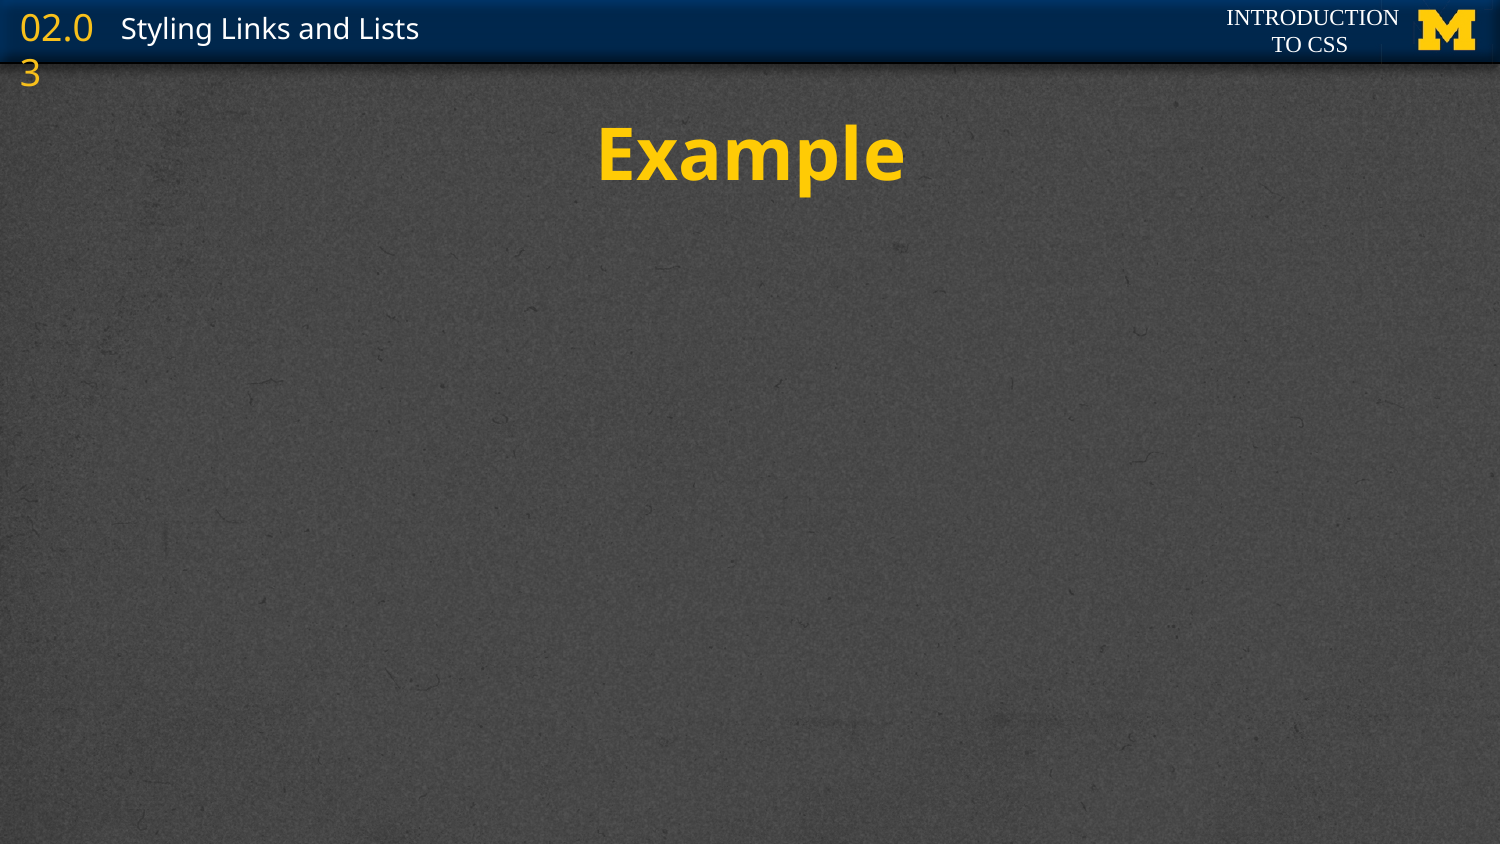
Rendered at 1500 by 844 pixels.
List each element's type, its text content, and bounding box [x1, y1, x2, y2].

picture [0, 0, 1500, 844]
title Example [59, 100, 1443, 216]
